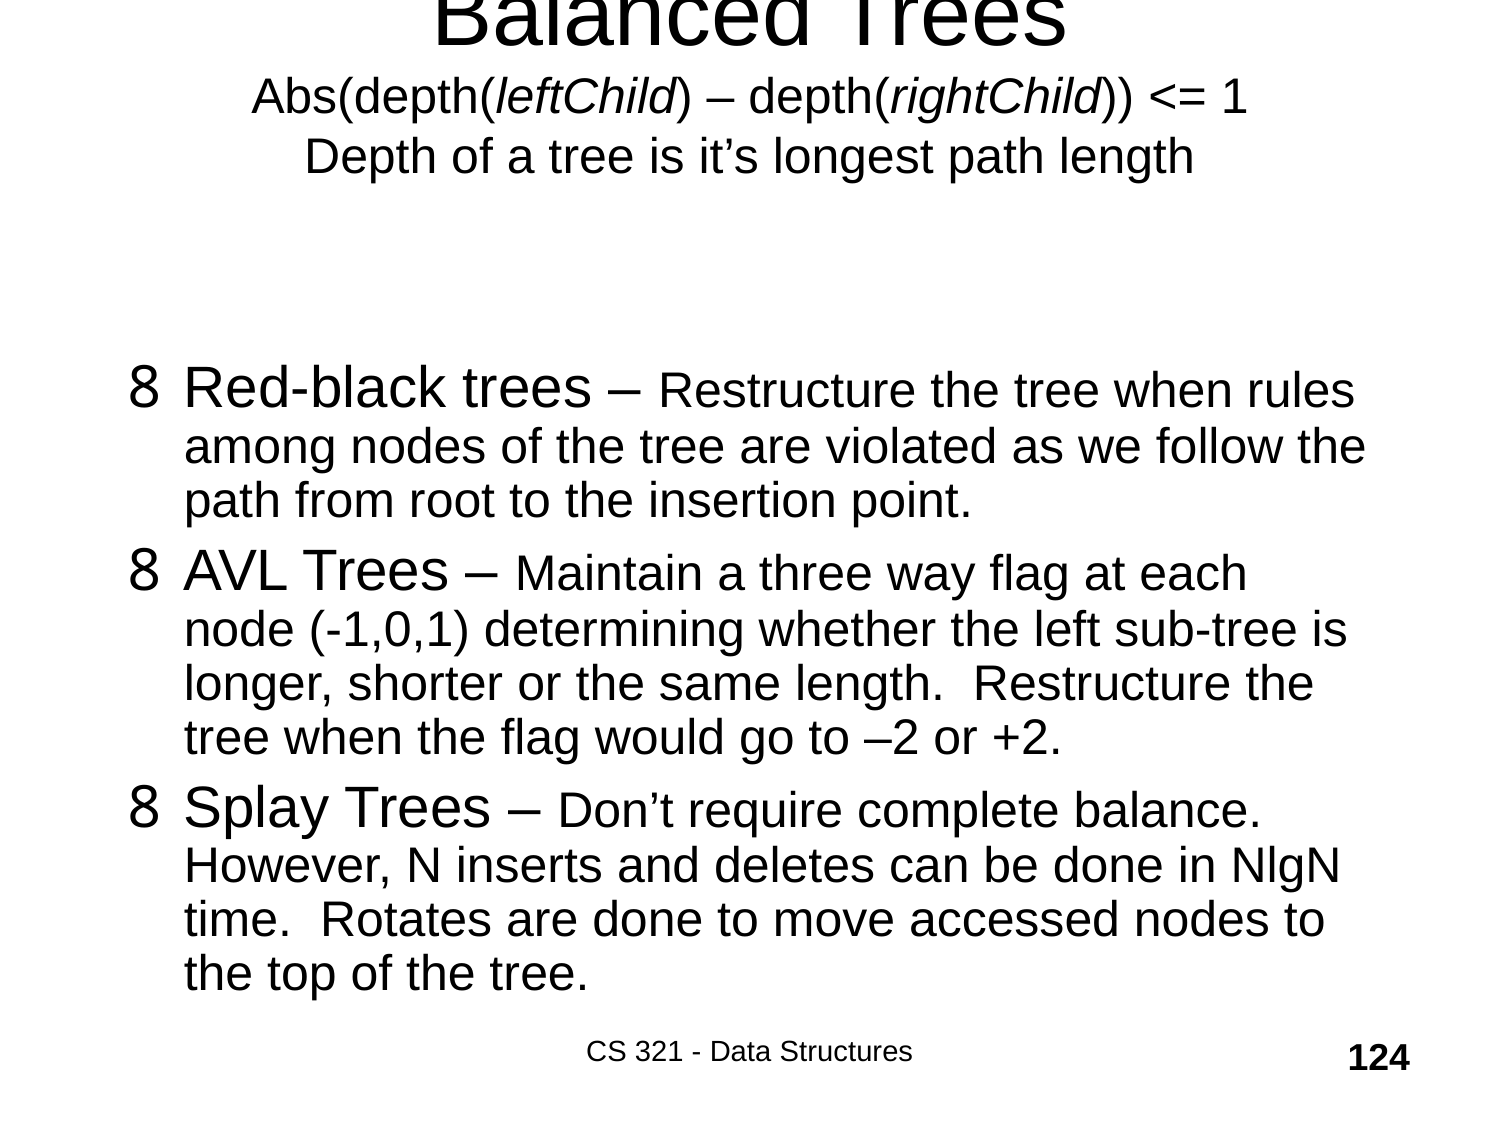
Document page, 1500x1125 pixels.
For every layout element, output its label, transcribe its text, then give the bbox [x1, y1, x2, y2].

list Red-black trees – Restructure the tree when rules among nodes of the tree are violated as we follow the path from root to the insertion point. AVL Trees – Maintain a three way flag at each node (-1,0,1) determining whether the left sub-tree is longer, shorter or the same length. Restructure the tree when the flag would go to –2 or +2. Splay Trees – Don’t require complete balance. However, N inserts and deletes can be done in NlgN time. Rotates are done to move accessed nodes to the top of the tree. [112, 350, 1388, 1025]
footer CS 321 - Data Structures [462, 1024, 1038, 1101]
slide_number 124 [1112, 1024, 1426, 1101]
title Balanced Trees Abs(depth(leftChild) – depth(rightChild)) <= 1 Depth of a tree is it’s longest path length [112, 0, 1388, 163]
